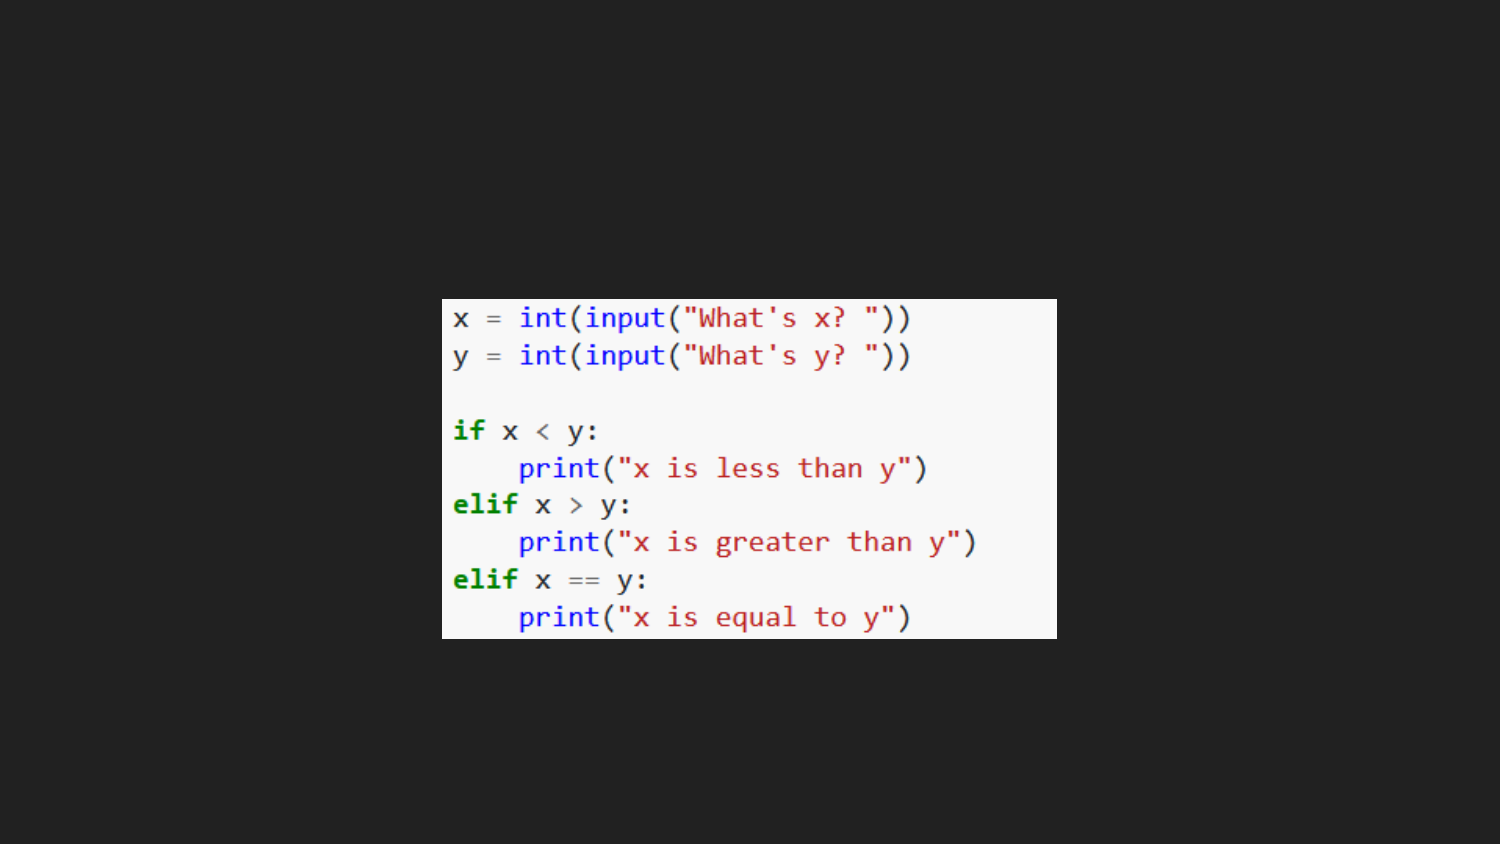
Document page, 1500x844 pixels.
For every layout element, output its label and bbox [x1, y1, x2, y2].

picture [442, 299, 1058, 640]
